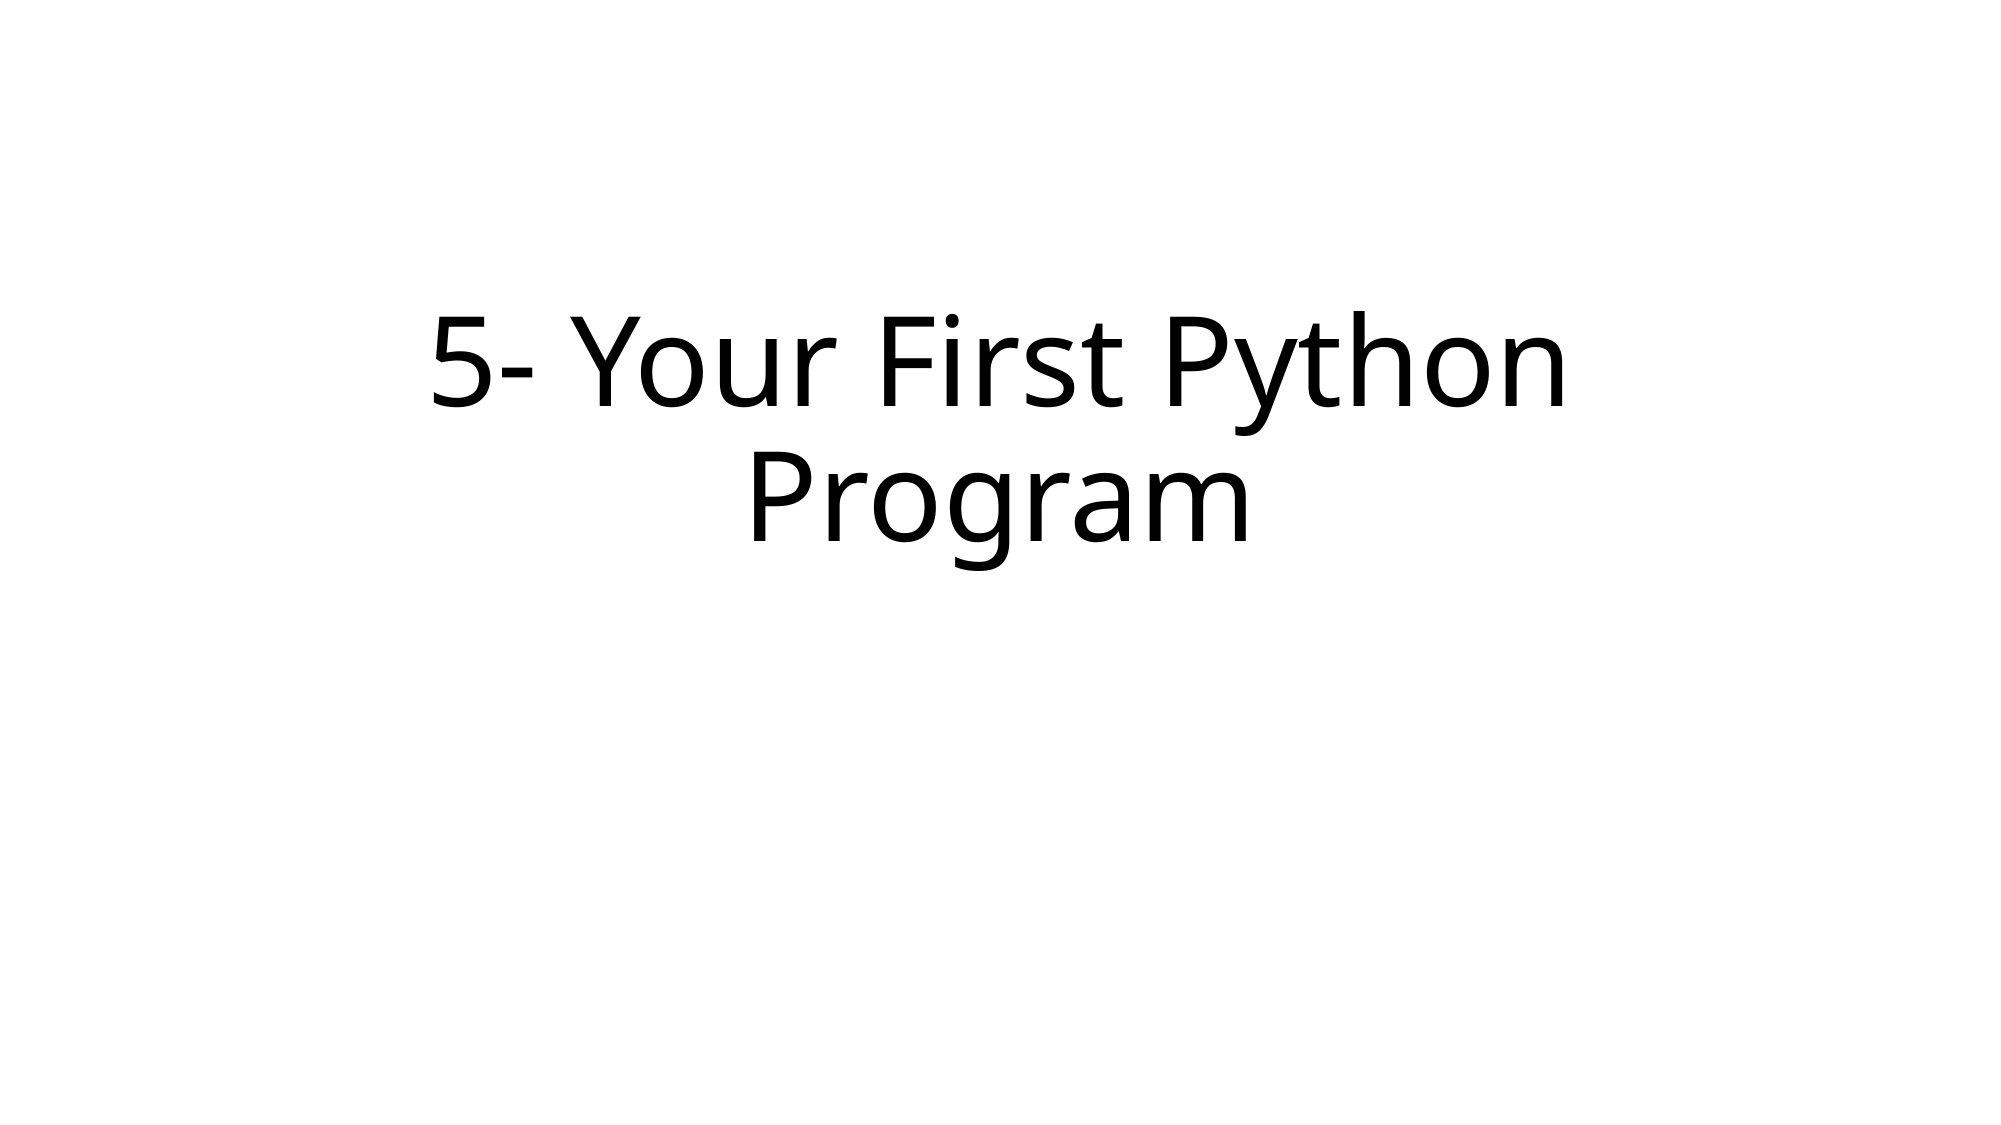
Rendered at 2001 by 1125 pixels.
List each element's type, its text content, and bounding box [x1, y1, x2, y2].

title 5- Your First Python Program [249, 184, 1750, 576]
